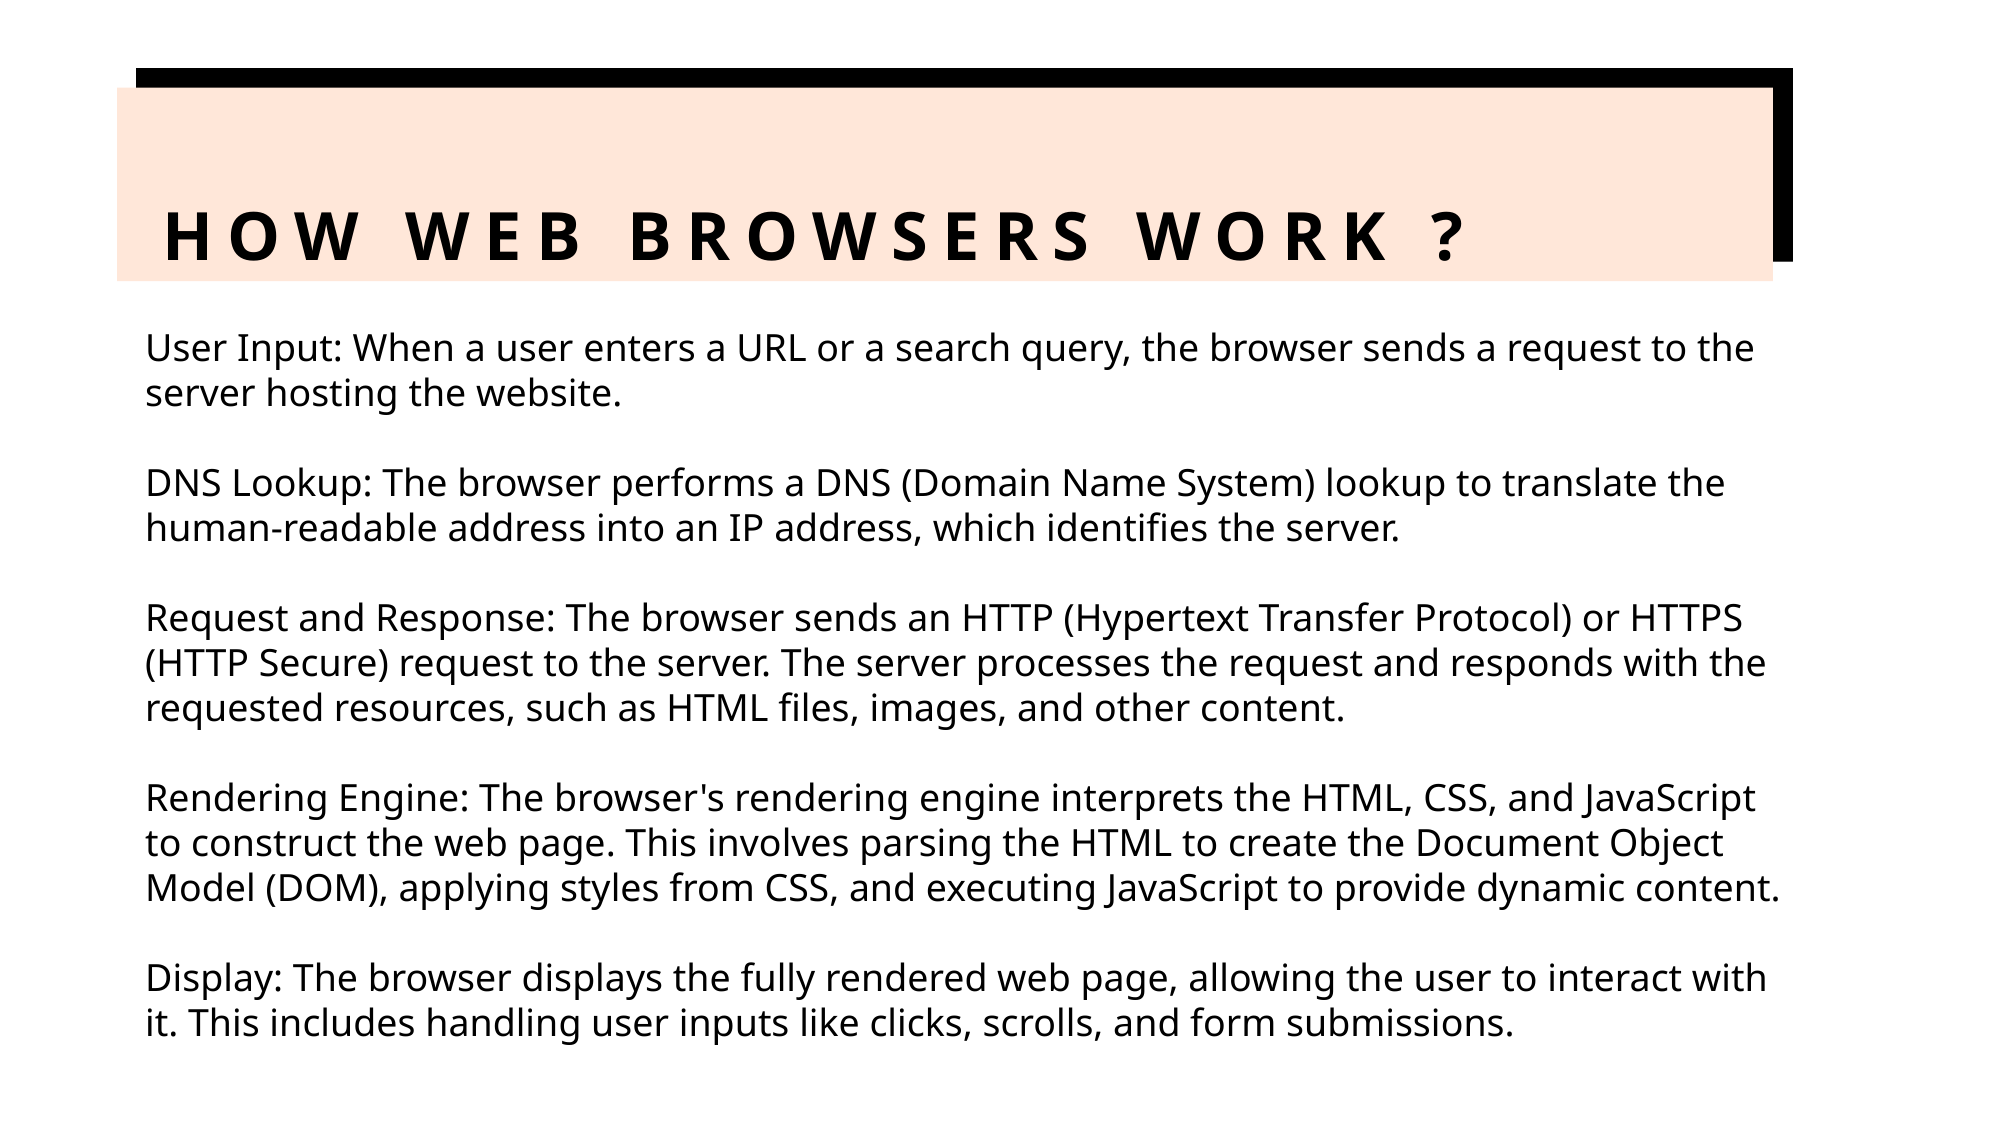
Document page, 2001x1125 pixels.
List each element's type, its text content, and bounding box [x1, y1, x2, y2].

text_box User Input: When a user enters a URL or a search query, the browser sends a request to the server hosting the website. DNS Lookup: The browser performs a DNS (Domain Name System) lookup to translate the human-readable address into an IP address, which identifies the server. Request and Response: The browser sends an HTTP (Hypertext Transfer Protocol) or HTTPS (HTTP Secure) request to the server. The server processes the request and responds with the requested resources, such as HTML files, images, and other content. Rendering Engine: The browser's rendering engine interprets the HTML, CSS, and JavaScript to construct the web page. This involves parsing the HTML to create the Document Object Model (DOM), applying styles from CSS, and executing JavaScript to provide dynamic content. Display: The browser displays the fully rendered web page, allowing the user to interact with it. This includes handling user inputs like clicks, scrolls, and form submissions. [130, 316, 1814, 1052]
title How web browsers work ? [117, 87, 1773, 282]
